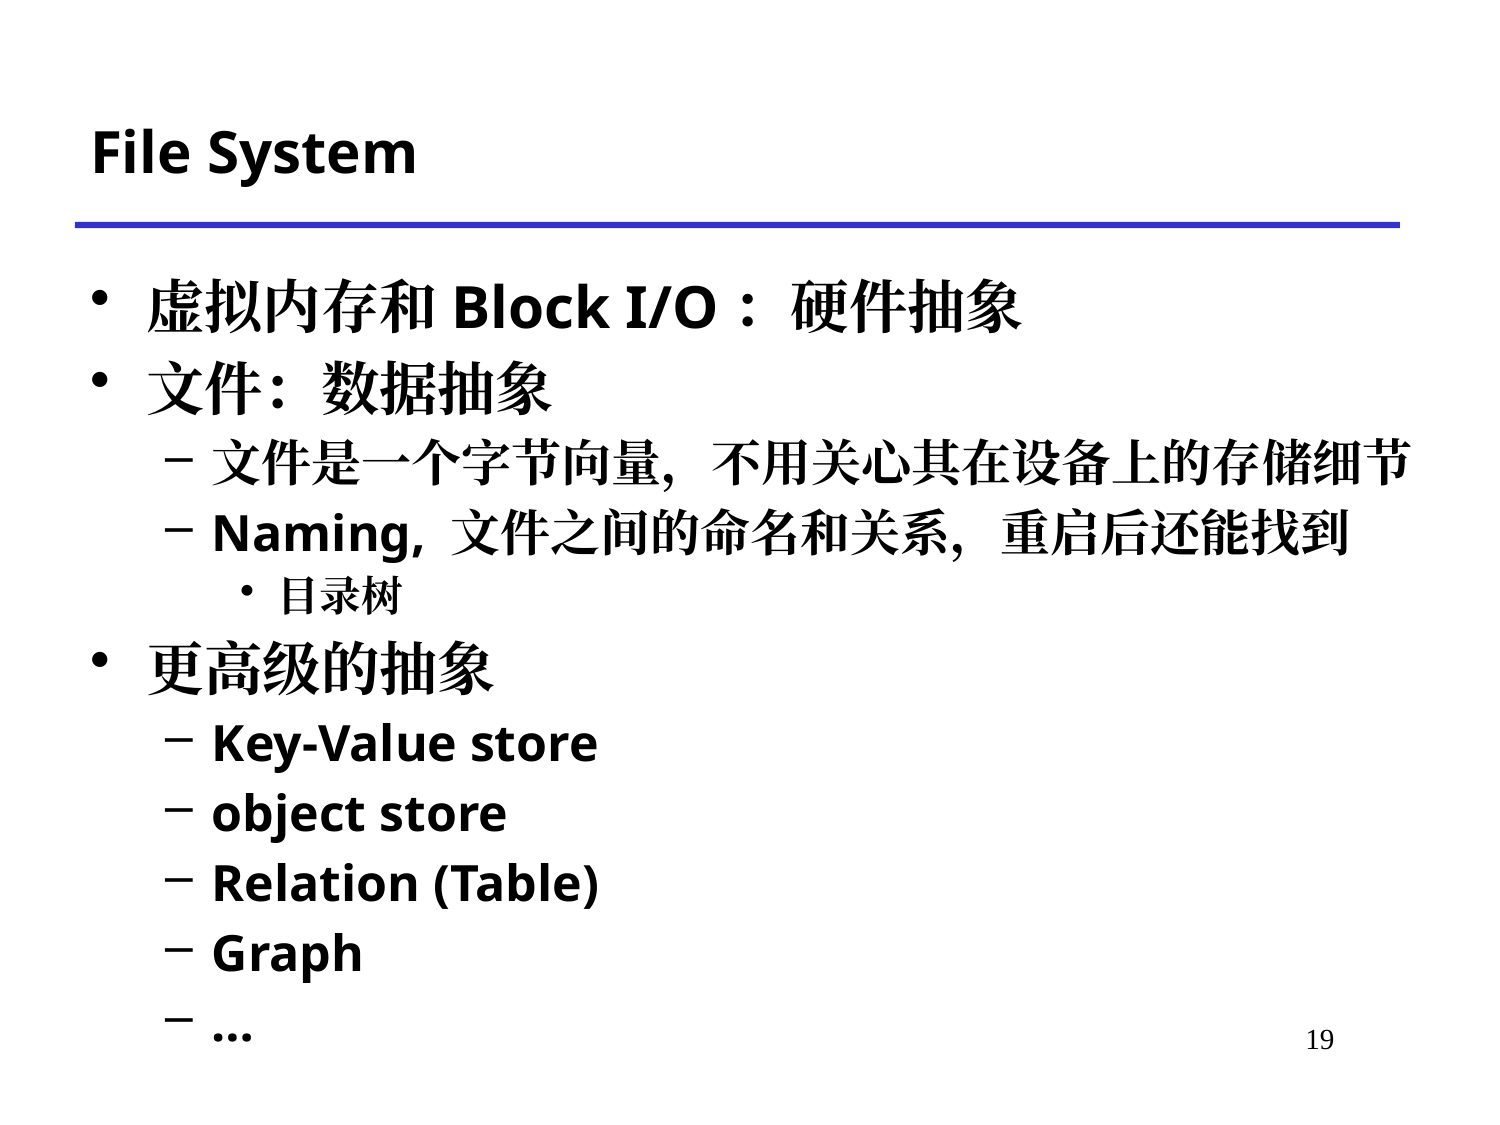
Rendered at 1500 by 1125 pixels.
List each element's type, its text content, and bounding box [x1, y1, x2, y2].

slide_number * [1137, 1012, 1350, 1088]
list 虚拟内存和Block I/O：硬件抽象 文件：数据抽象 文件是一个字节向量，不用关心其在设备上的存储细节 Naming, 文件之间的命名和关系，重启后还能找到 目录树 更高级的抽象 Key-Value store object store Relation (Table) Graph … [75, 262, 1438, 988]
title File System [75, 75, 1400, 225]
